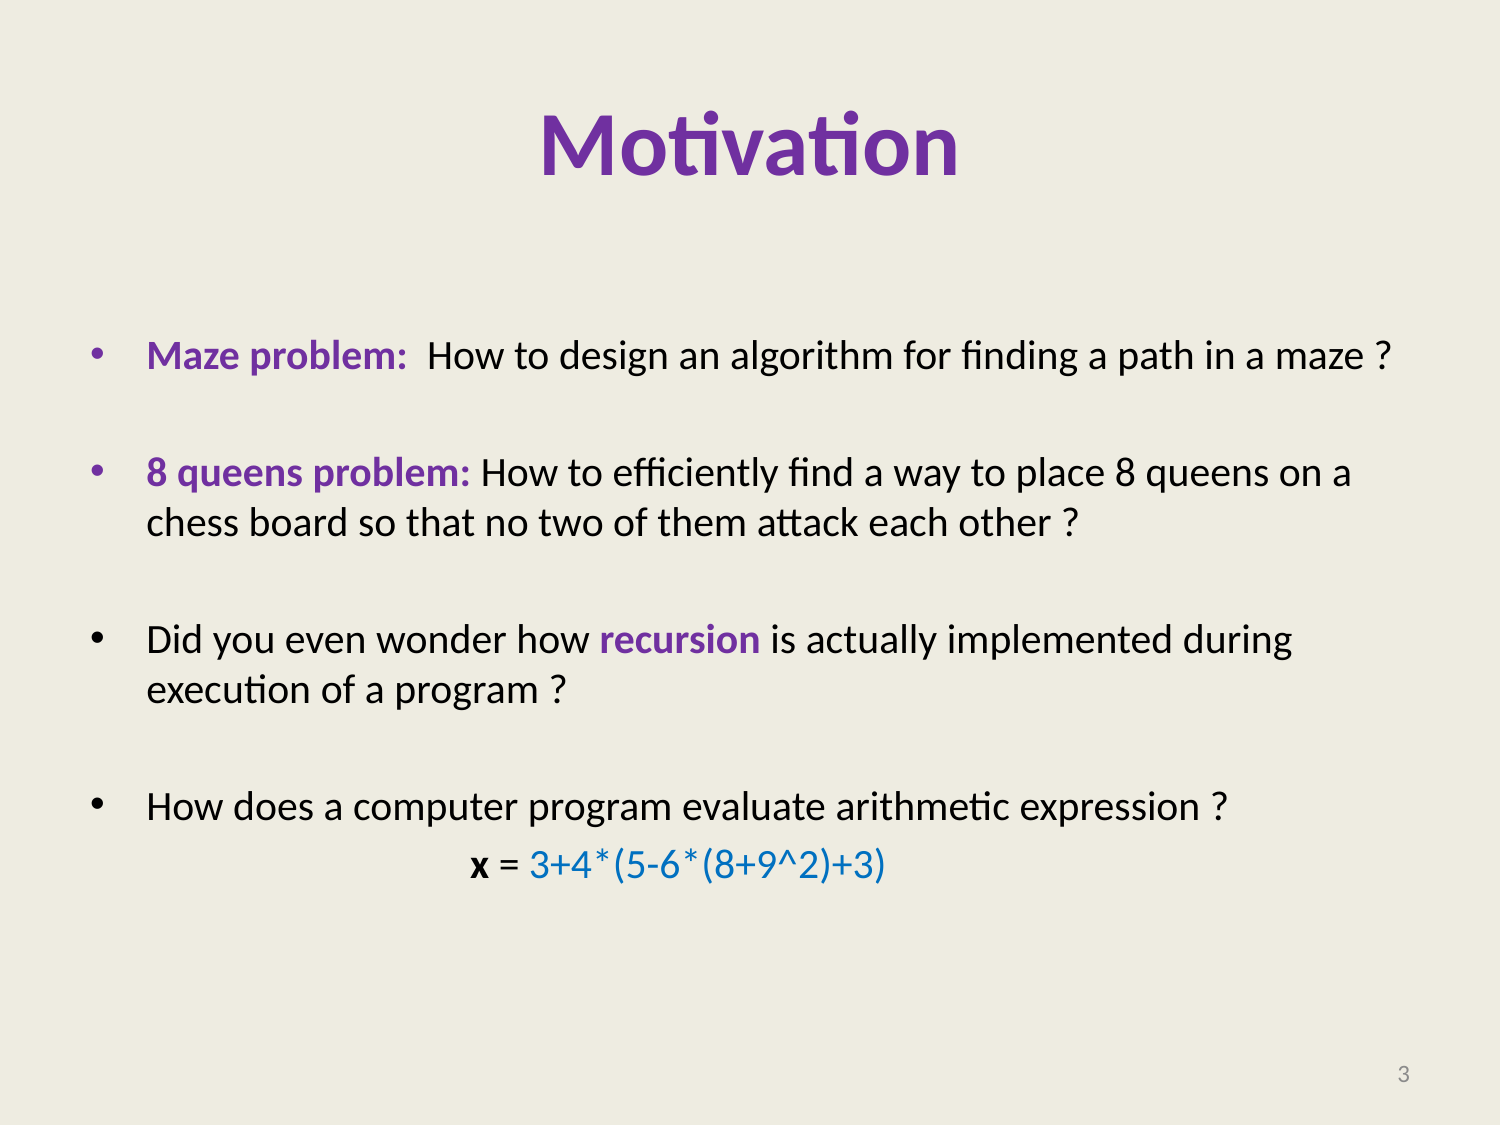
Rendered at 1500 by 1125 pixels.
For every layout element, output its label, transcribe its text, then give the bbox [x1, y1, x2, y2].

title Motivation [75, 45, 1425, 233]
slide_number 3 [1074, 1042, 1425, 1103]
list Maze problem: How to design an algorithm for finding a path in a maze ? 8 queens problem: How to efficiently find a way to place 8 queens on a chess board so that no two of them attack each other ? Did you even wonder how recursion is actually implemented during execution of a program ? How does a computer program evaluate arithmetic expression ? x = 3+4*(5-6*(8+9^2)+3) [75, 262, 1425, 1005]
